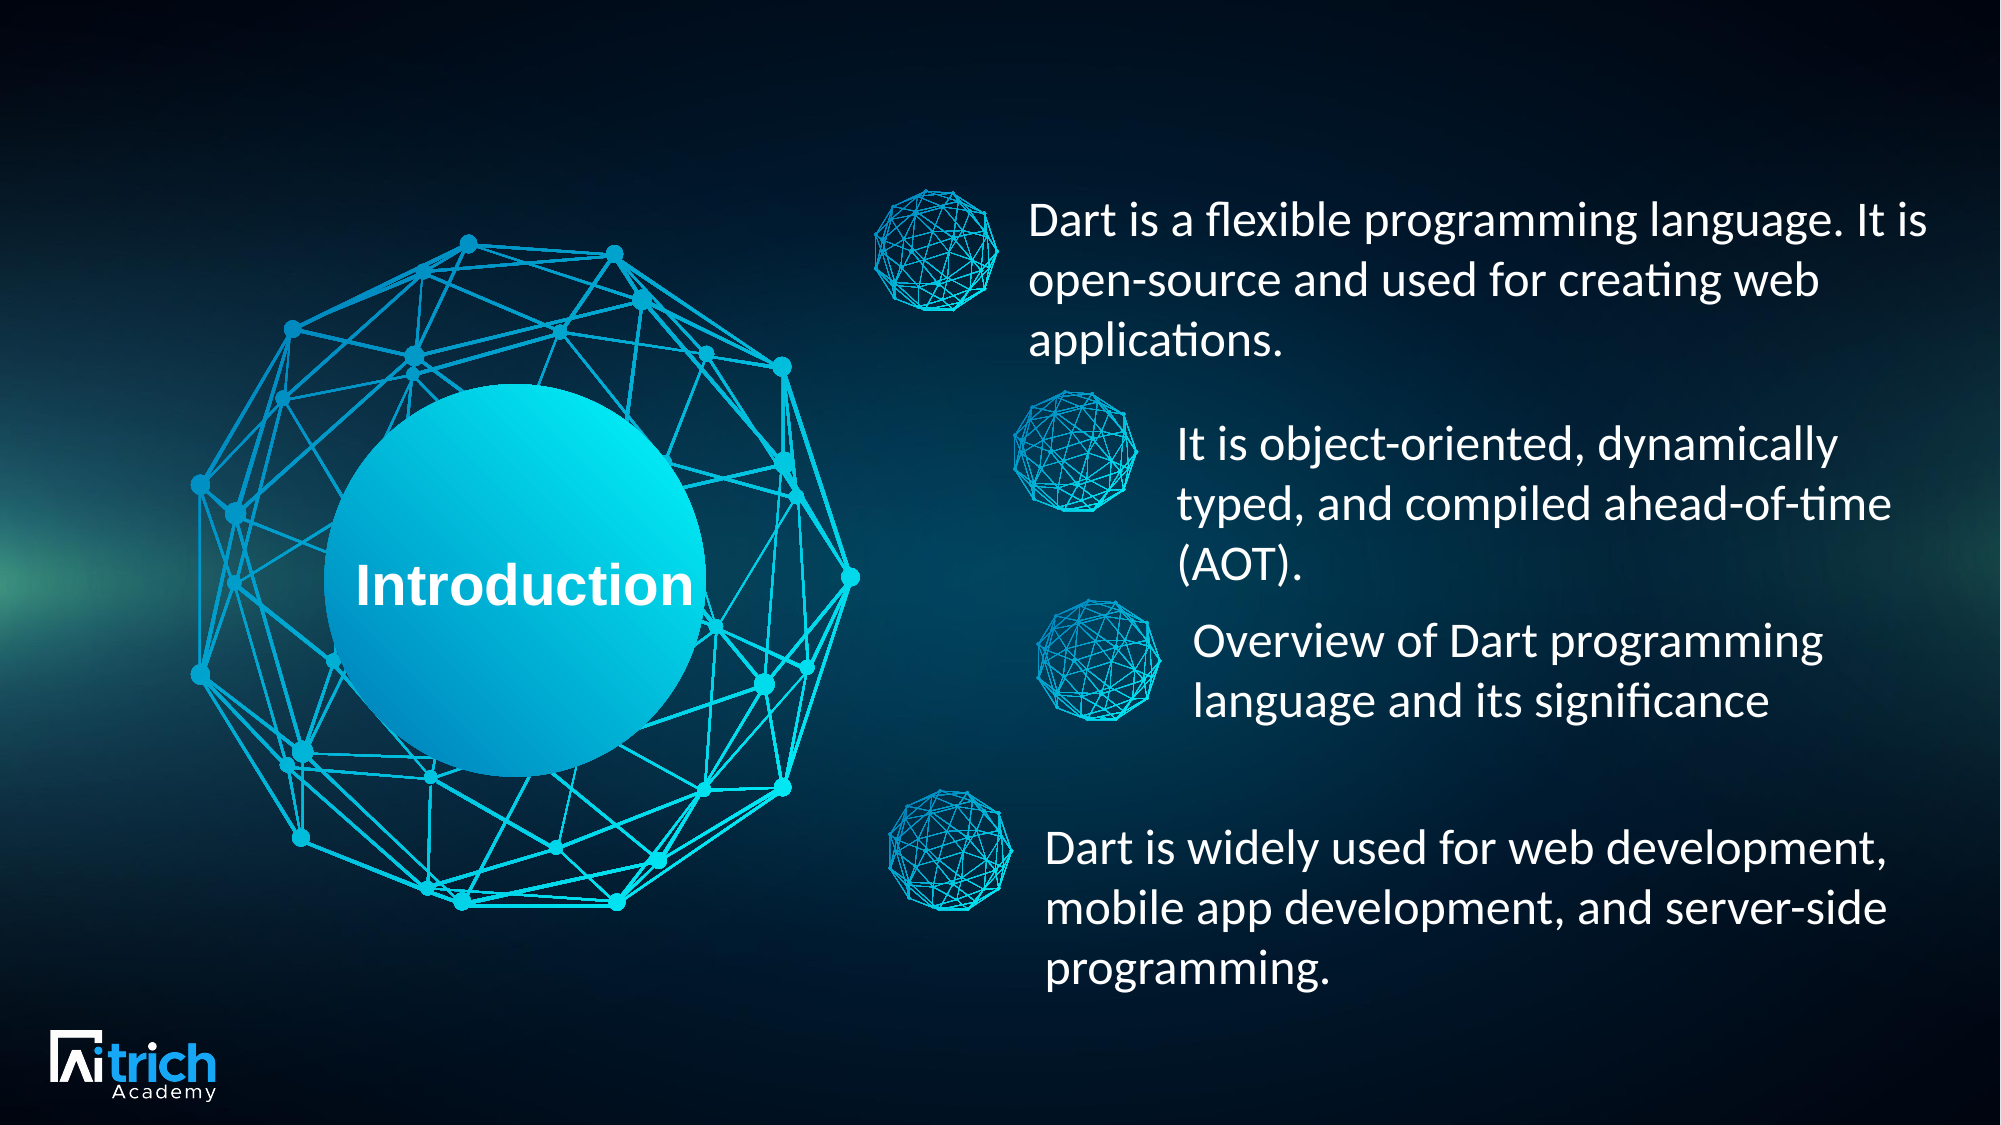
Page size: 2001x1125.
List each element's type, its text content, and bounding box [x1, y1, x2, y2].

text_box Dart is a flexible programming language. It is open-source and used for creating web applications. [1013, 178, 2000, 367]
text_box [328, 384, 702, 539]
text_box Dart is widely used for web development, mobile app development, and server-side programming. [1029, 807, 1915, 1003]
text_box [1013, 390, 1139, 512]
text_box [190, 234, 860, 911]
picture [0, 0, 2001, 1125]
text_box [360, 695, 670, 777]
text_box It is object-oriented, dynamically typed, and compiled ahead-of-time (AOT). [1161, 403, 1984, 599]
text_box [888, 789, 1014, 911]
text_box [1036, 598, 1162, 721]
text_box [874, 189, 999, 312]
text_box Introduction [319, 539, 732, 695]
text_box Overview of Dart programming language and its significance [1177, 600, 2000, 736]
